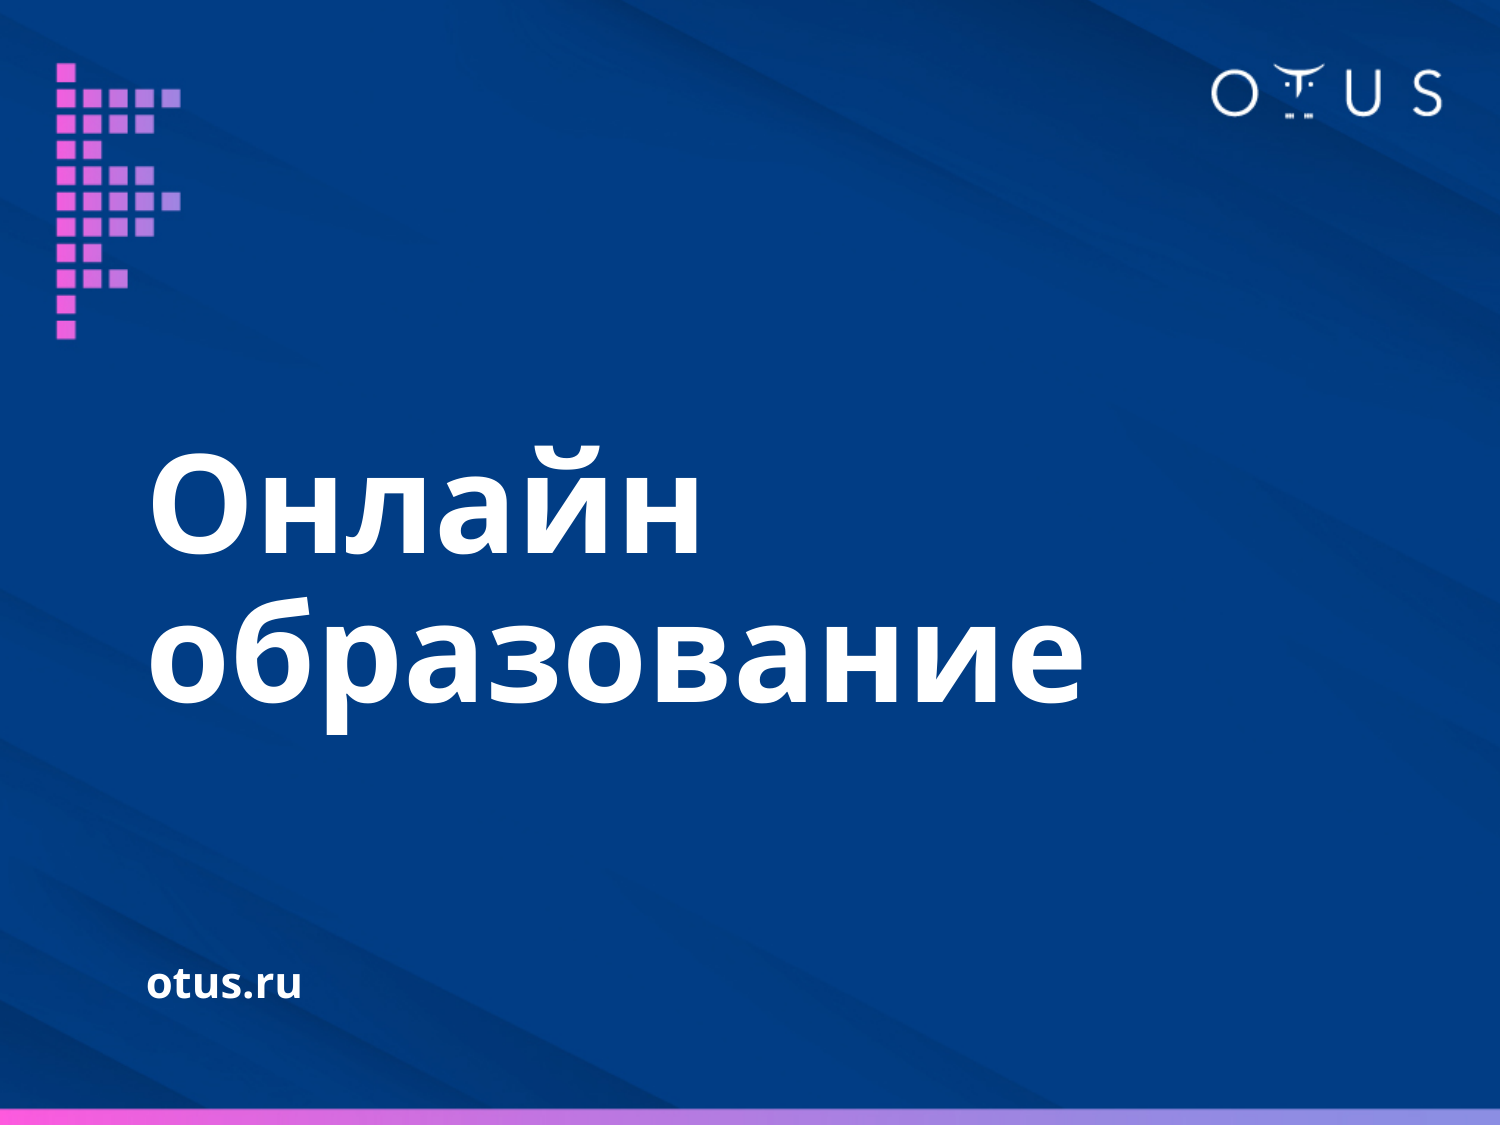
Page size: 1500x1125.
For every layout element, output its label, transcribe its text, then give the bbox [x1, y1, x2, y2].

picture [0, 0, 1500, 1125]
title Онлайн образование [130, 420, 1500, 974]
subtitle otus.ru [130, 974, 960, 1114]
